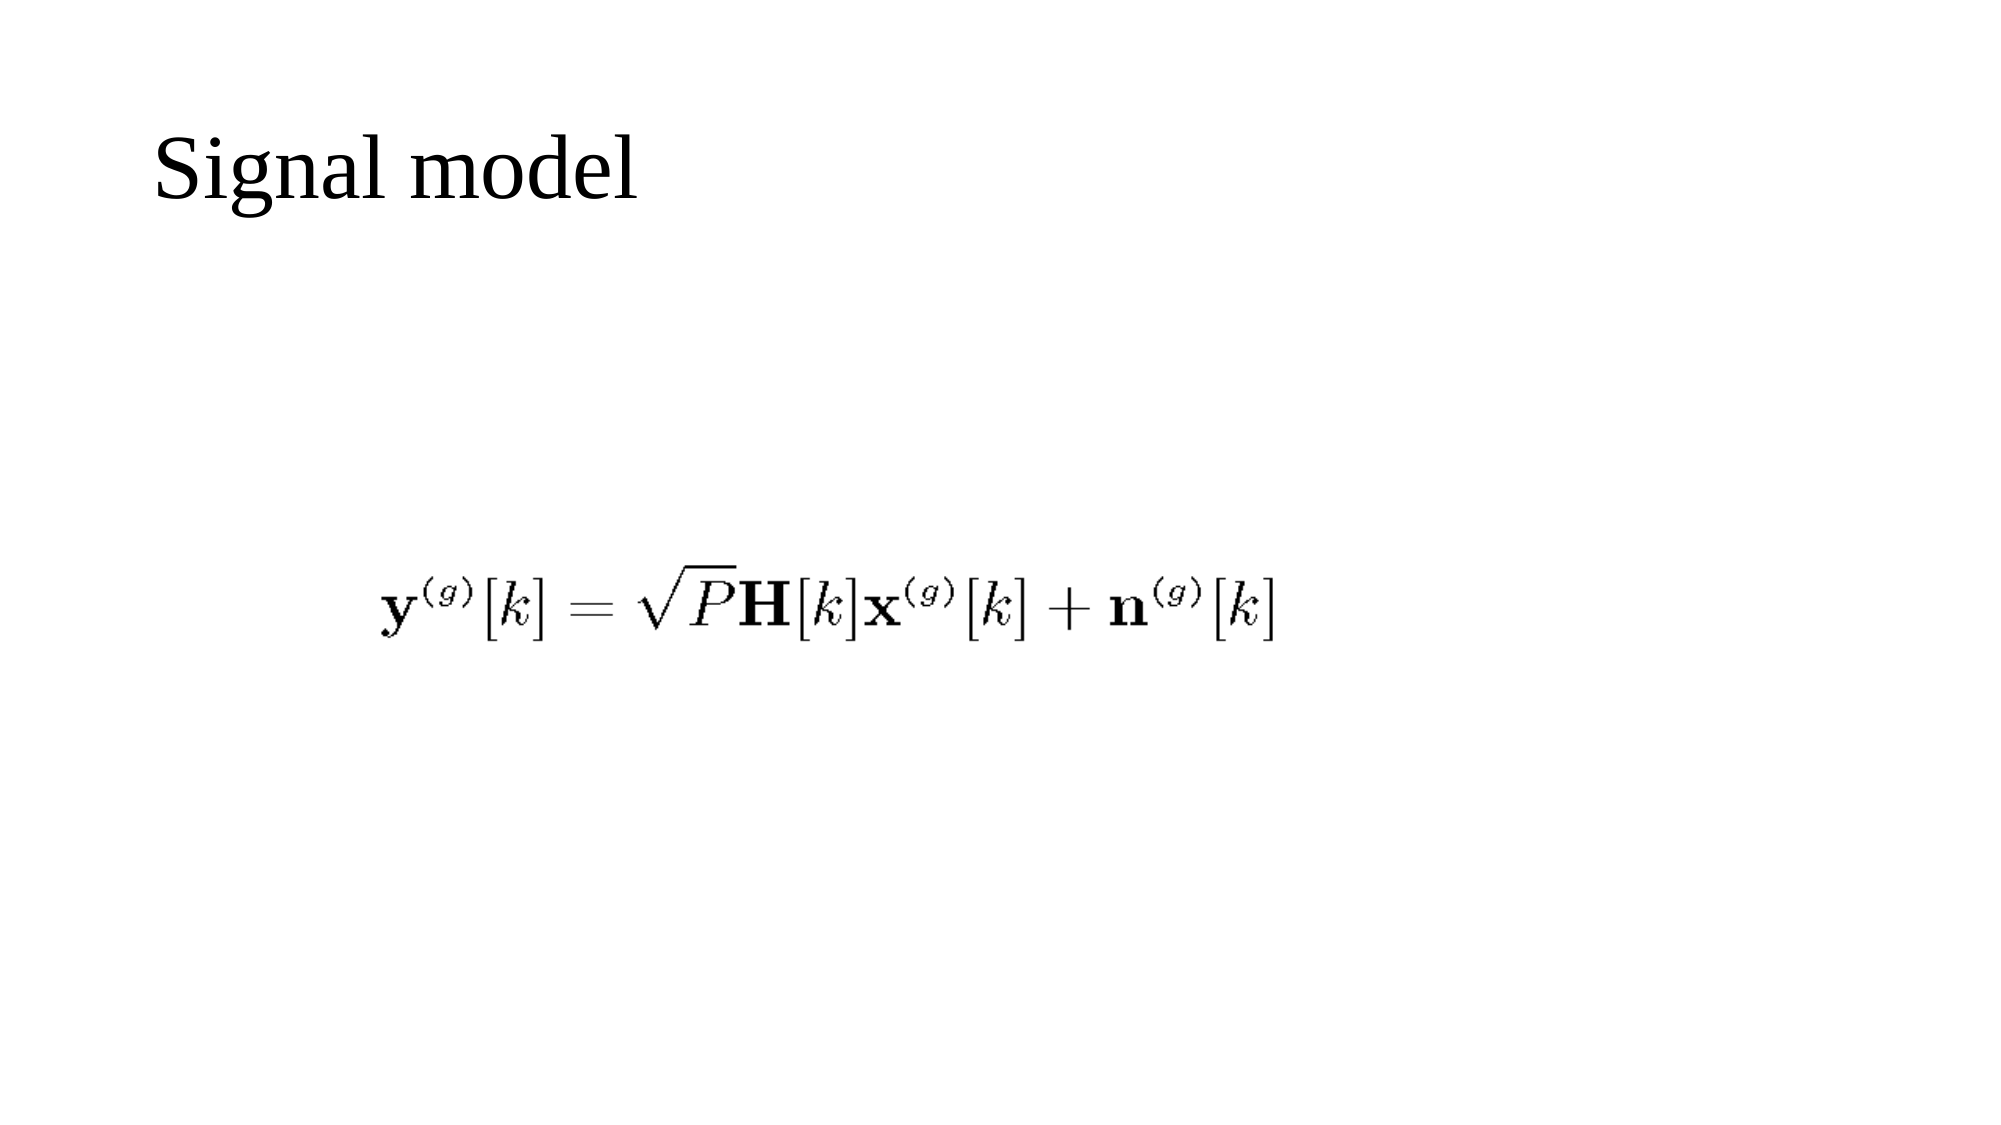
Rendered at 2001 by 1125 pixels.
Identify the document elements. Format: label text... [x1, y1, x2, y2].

title Signal model [137, 59, 1863, 278]
picture [315, 564, 1298, 657]
